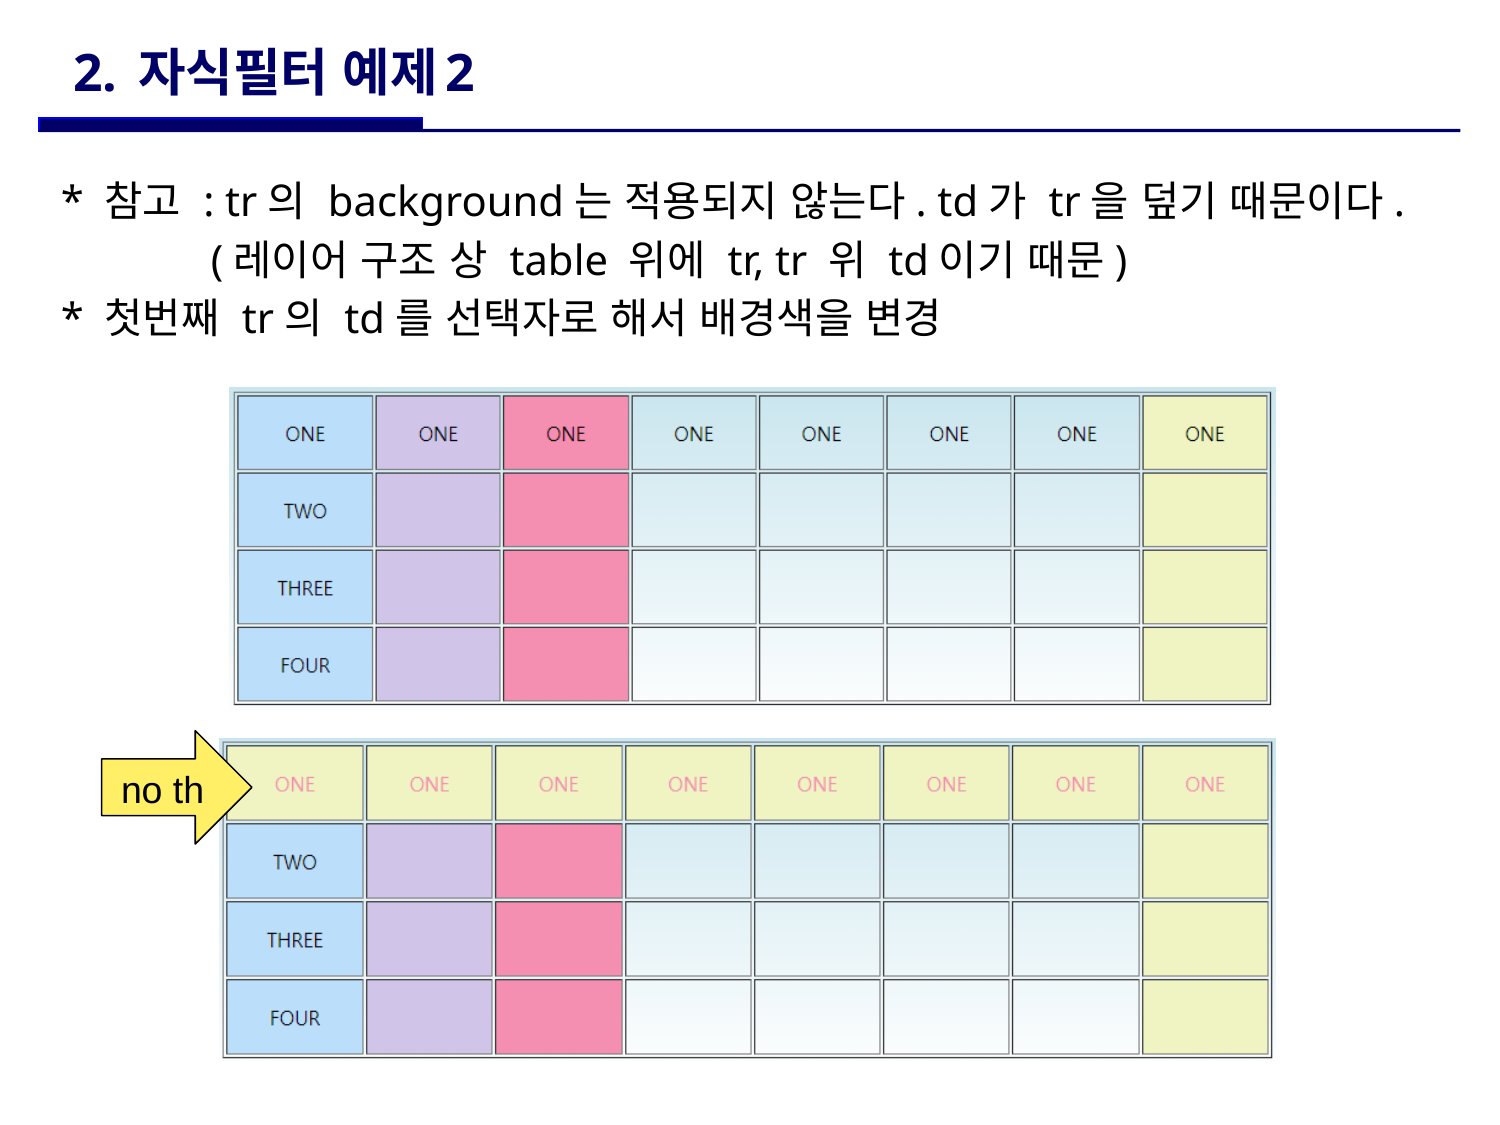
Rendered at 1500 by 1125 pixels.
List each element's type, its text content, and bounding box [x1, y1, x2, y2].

picture [218, 737, 1276, 1062]
picture [229, 387, 1276, 711]
title 2. 자식필터 예제2 [58, 31, 1077, 110]
list * 참고 : tr의 background는 적용되지 않는다. td가 tr을 덮기 때문이다. (레이어 구조 상 table 위에 tr, tr 위 td이기 때문) * 첫번째 tr의 td를 선택자로 해서 배경색을 변경 [45, 167, 1460, 1070]
text_box no th [101, 730, 213, 844]
